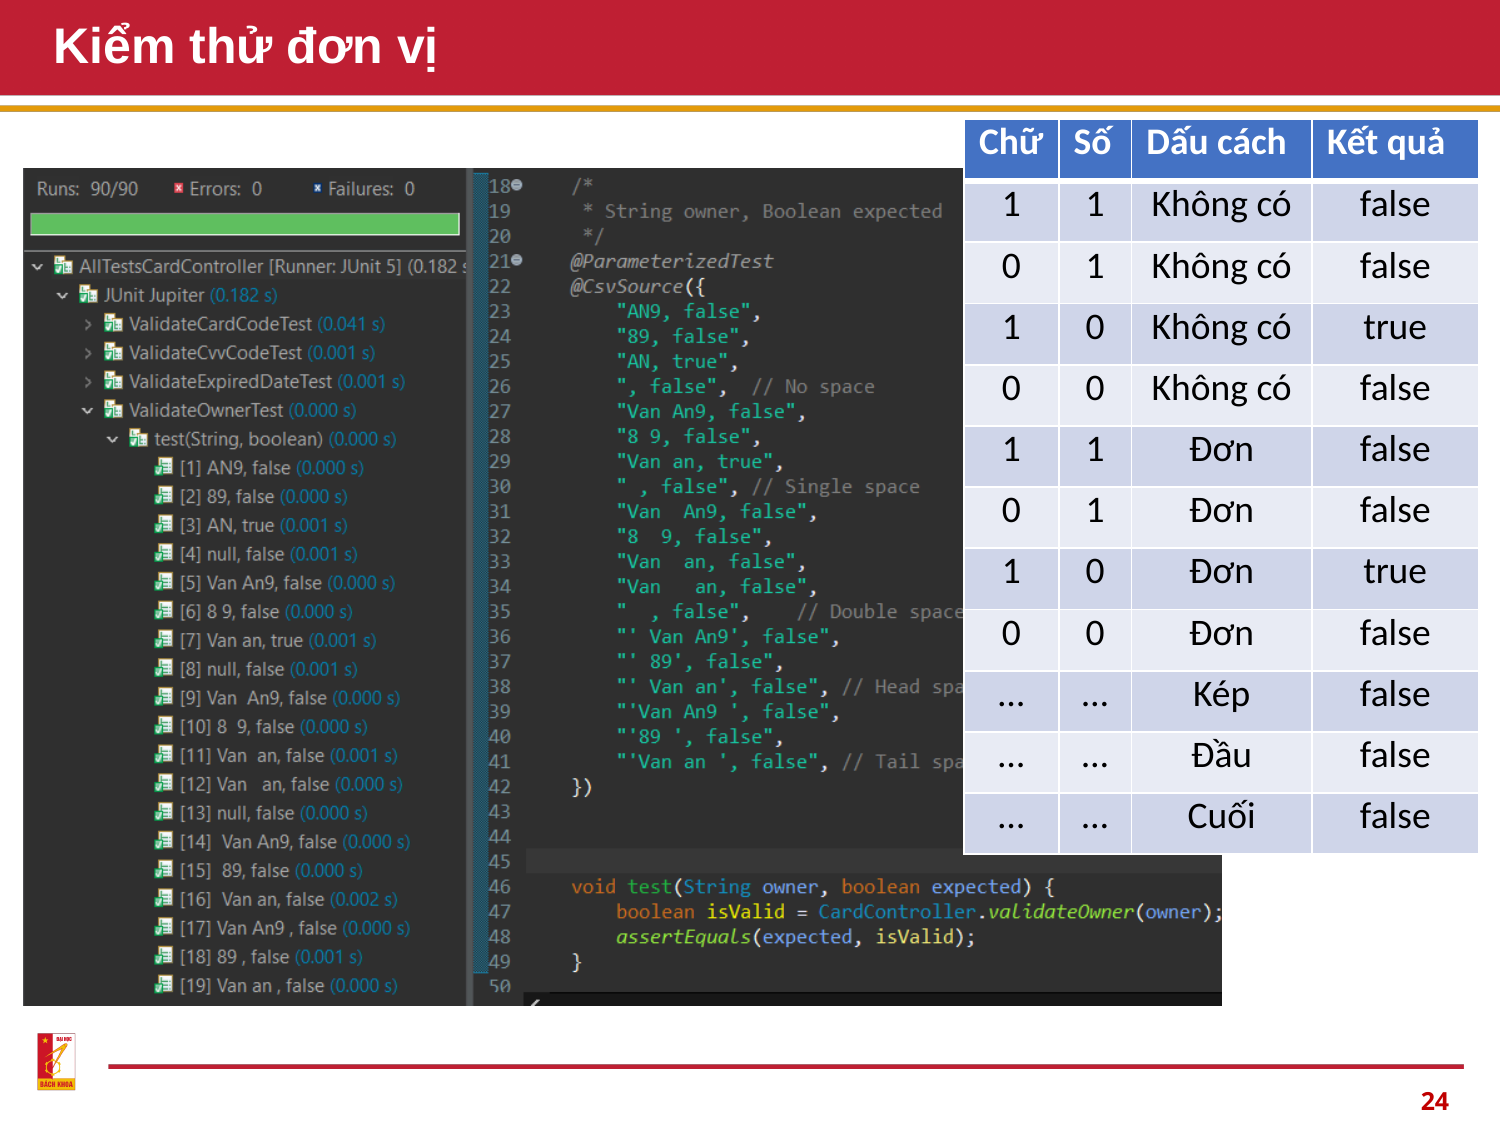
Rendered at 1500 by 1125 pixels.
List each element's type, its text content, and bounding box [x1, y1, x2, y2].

table_cell false [1313, 733, 1478, 792]
table_cell Đơn [1222, 549, 1311, 609]
picture [0, 0, 1500, 1125]
table_cell Kép [1222, 672, 1311, 731]
table_cell Đơn [1222, 427, 1311, 486]
table_cell false [1313, 366, 1478, 425]
slide_number 23 [1126, 1078, 1464, 1125]
table_cell Không có [1222, 184, 1311, 241]
table_header Dấu cách [1132, 120, 1311, 178]
table_cell false [1313, 243, 1478, 303]
table_header Số [1060, 120, 1131, 168]
table_cell Đơn [1222, 488, 1311, 547]
table_cell false [1313, 794, 1478, 853]
table_cell false [1313, 610, 1478, 670]
title Kiểm thử đơn vị [38, 12, 1462, 87]
table_cell Không có [1222, 243, 1311, 303]
table_cell false [1313, 427, 1478, 486]
table_cell Không có [1222, 366, 1311, 425]
table_cell Không có [1222, 304, 1311, 364]
table_cell false [1313, 184, 1478, 241]
table_cell false [1313, 672, 1478, 731]
table_cell Cuối [1222, 794, 1311, 853]
table_cell true [1313, 549, 1478, 609]
table_header Chữ [965, 120, 1058, 168]
table_header Kết quả [1313, 120, 1478, 178]
table_cell Đầu [1222, 733, 1311, 792]
table_cell true [1313, 304, 1478, 364]
table_cell Đơn [1222, 610, 1311, 670]
table_cell false [1313, 488, 1478, 547]
